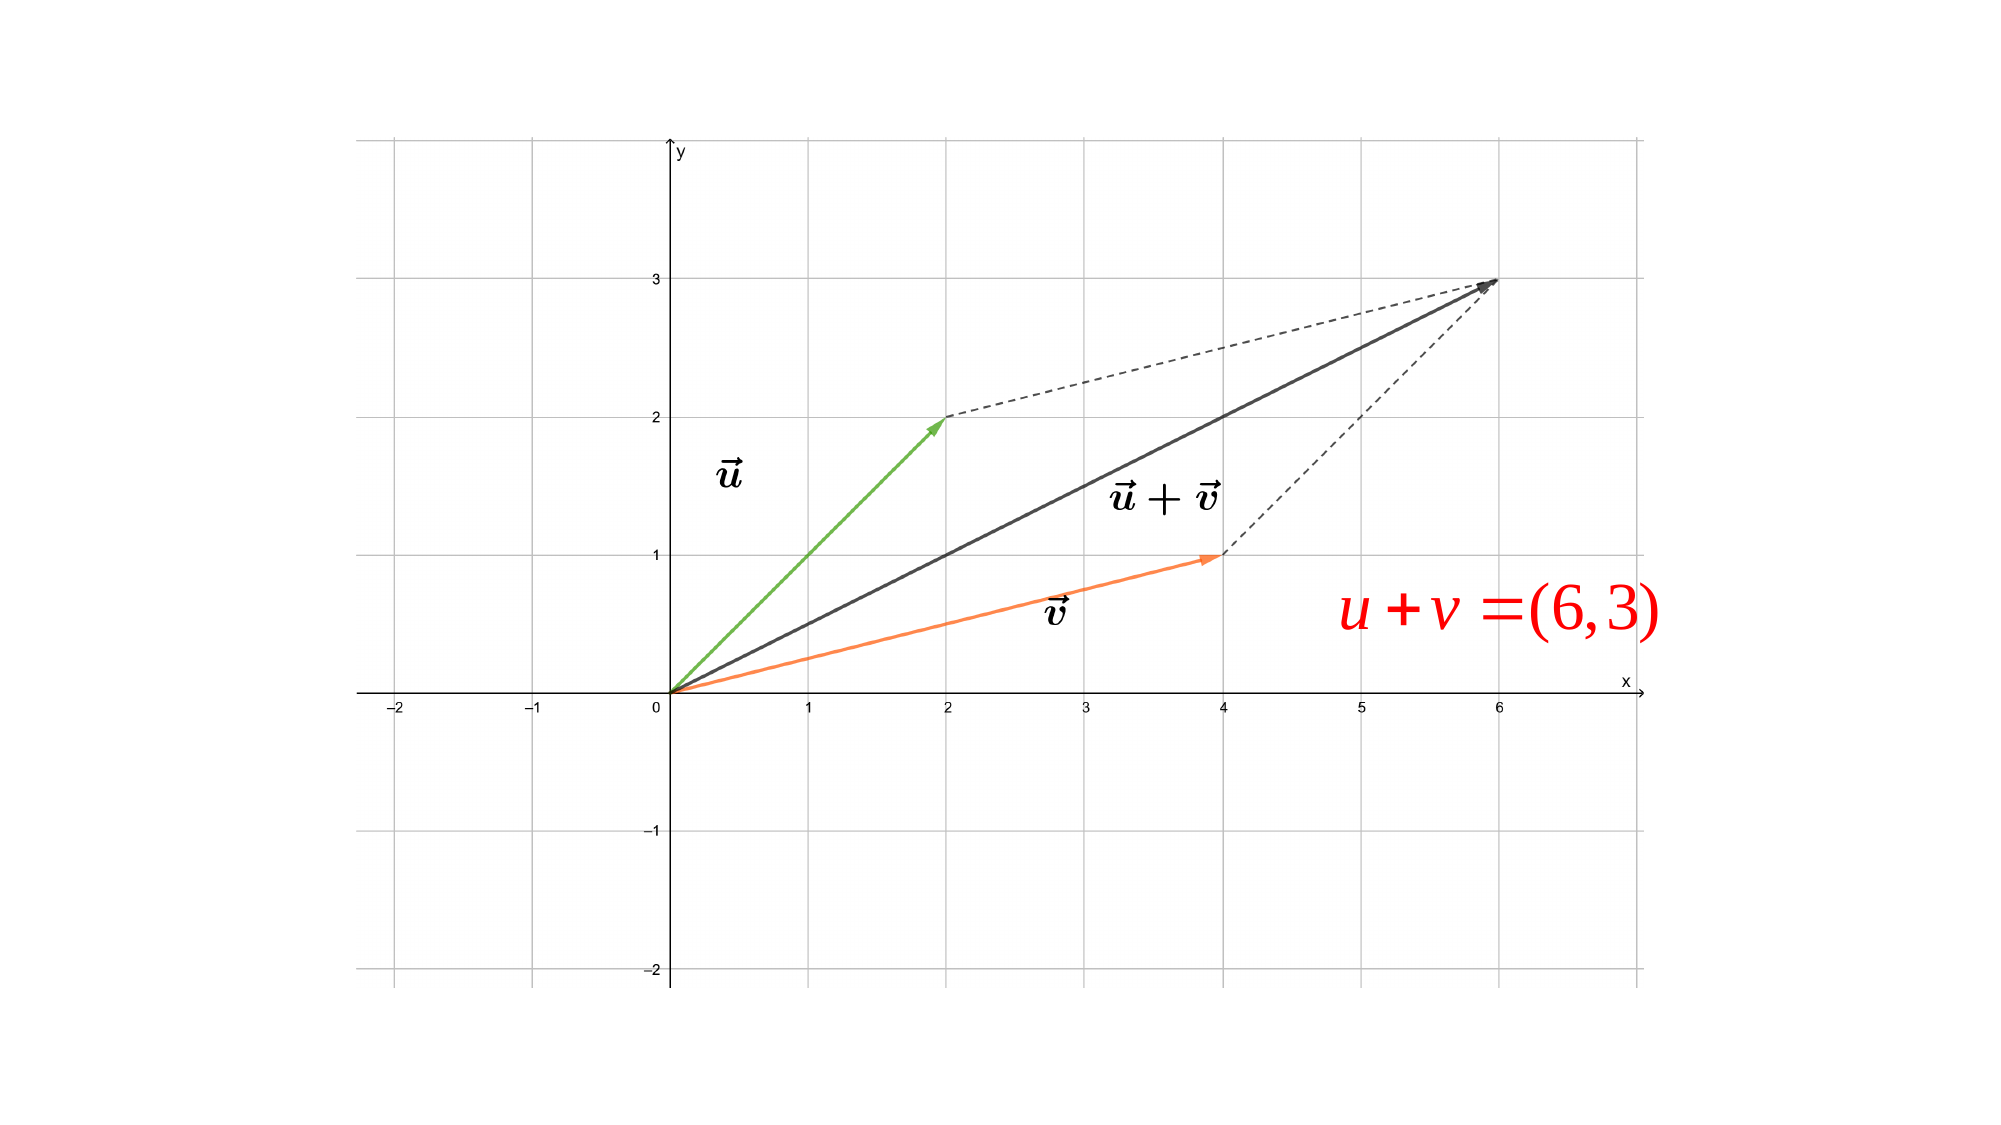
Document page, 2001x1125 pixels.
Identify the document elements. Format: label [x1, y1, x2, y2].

text_box [1330, 550, 1673, 658]
picture [356, 137, 1644, 988]
